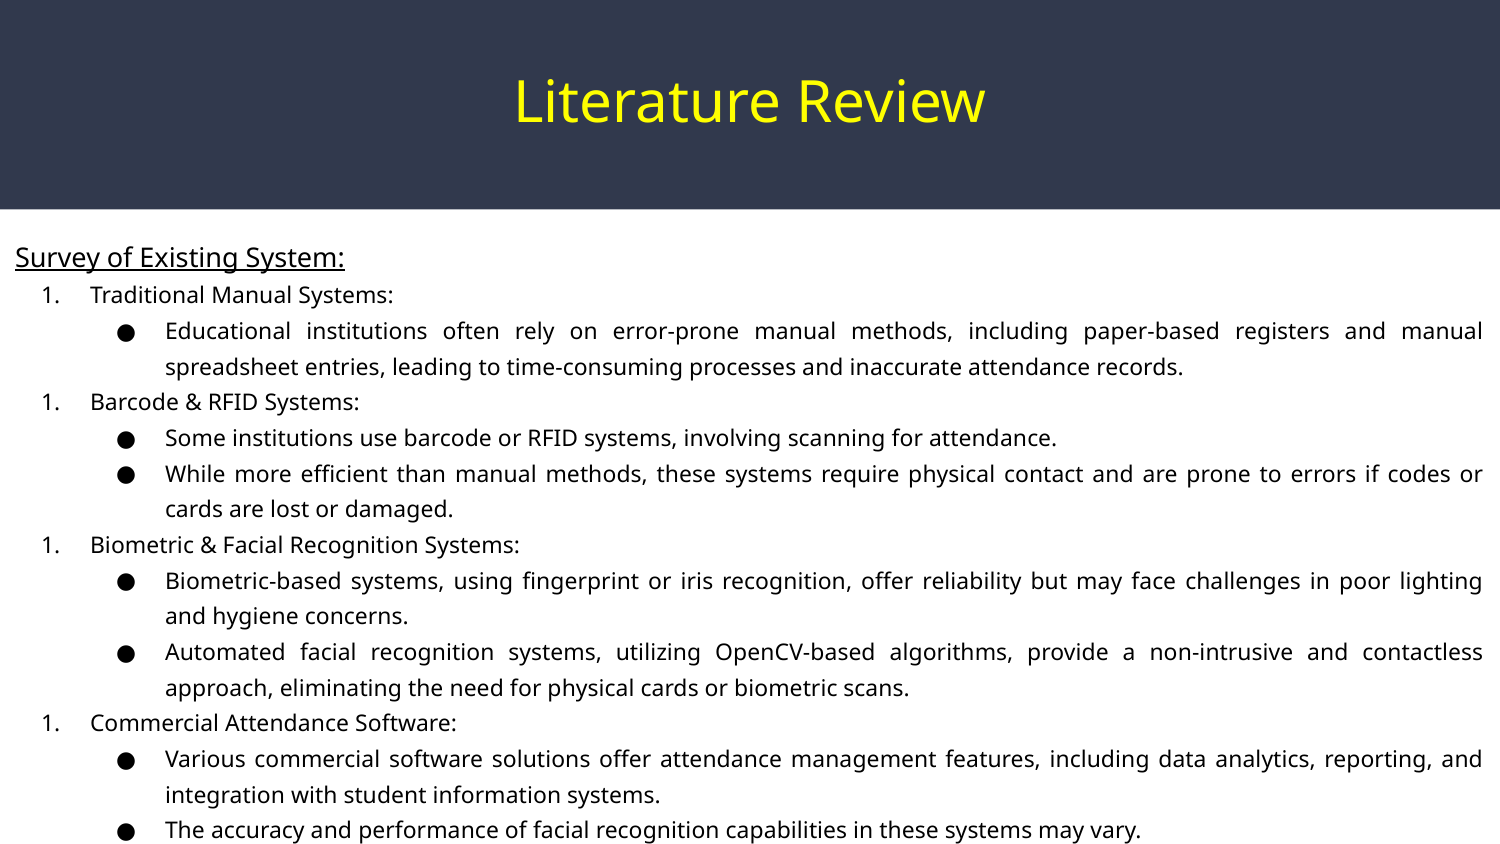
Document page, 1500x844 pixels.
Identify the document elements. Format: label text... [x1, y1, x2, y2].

text_box [224, 612, 1390, 681]
list Survey of Existing System: Traditional Manual Systems: Educational institutions often rely on error-prone manual methods, including paper-based registers and manual spreadsheet entries, leading to time-consuming processes and inaccurate attendance records. Barcode & RFID Systems: Some institutions use barcode or RFID systems, involving scanning for attendance. While more efficient than manual methods, these systems require physical contact and are prone to errors if codes or cards are lost or damaged. Biometric & Facial Recognition Systems: Biometric-based systems, using fingerprint or iris recognition, offer reliability but may face challenges in poor lighting and hygiene concerns. Automated facial recognition systems, utilizing OpenCV-based algorithms, provide a non-intrusive and contactless approach, eliminating the need for physical cards or biometric scans. Commercial Attendance Software: Various commercial software solutions offer attendance management features, including data analytics, reporting, and integration with student information systems. The accuracy and performance of facial recognition capabilities in these systems may vary. [0, 208, 1500, 844]
title Literature Review [51, 49, 1449, 152]
